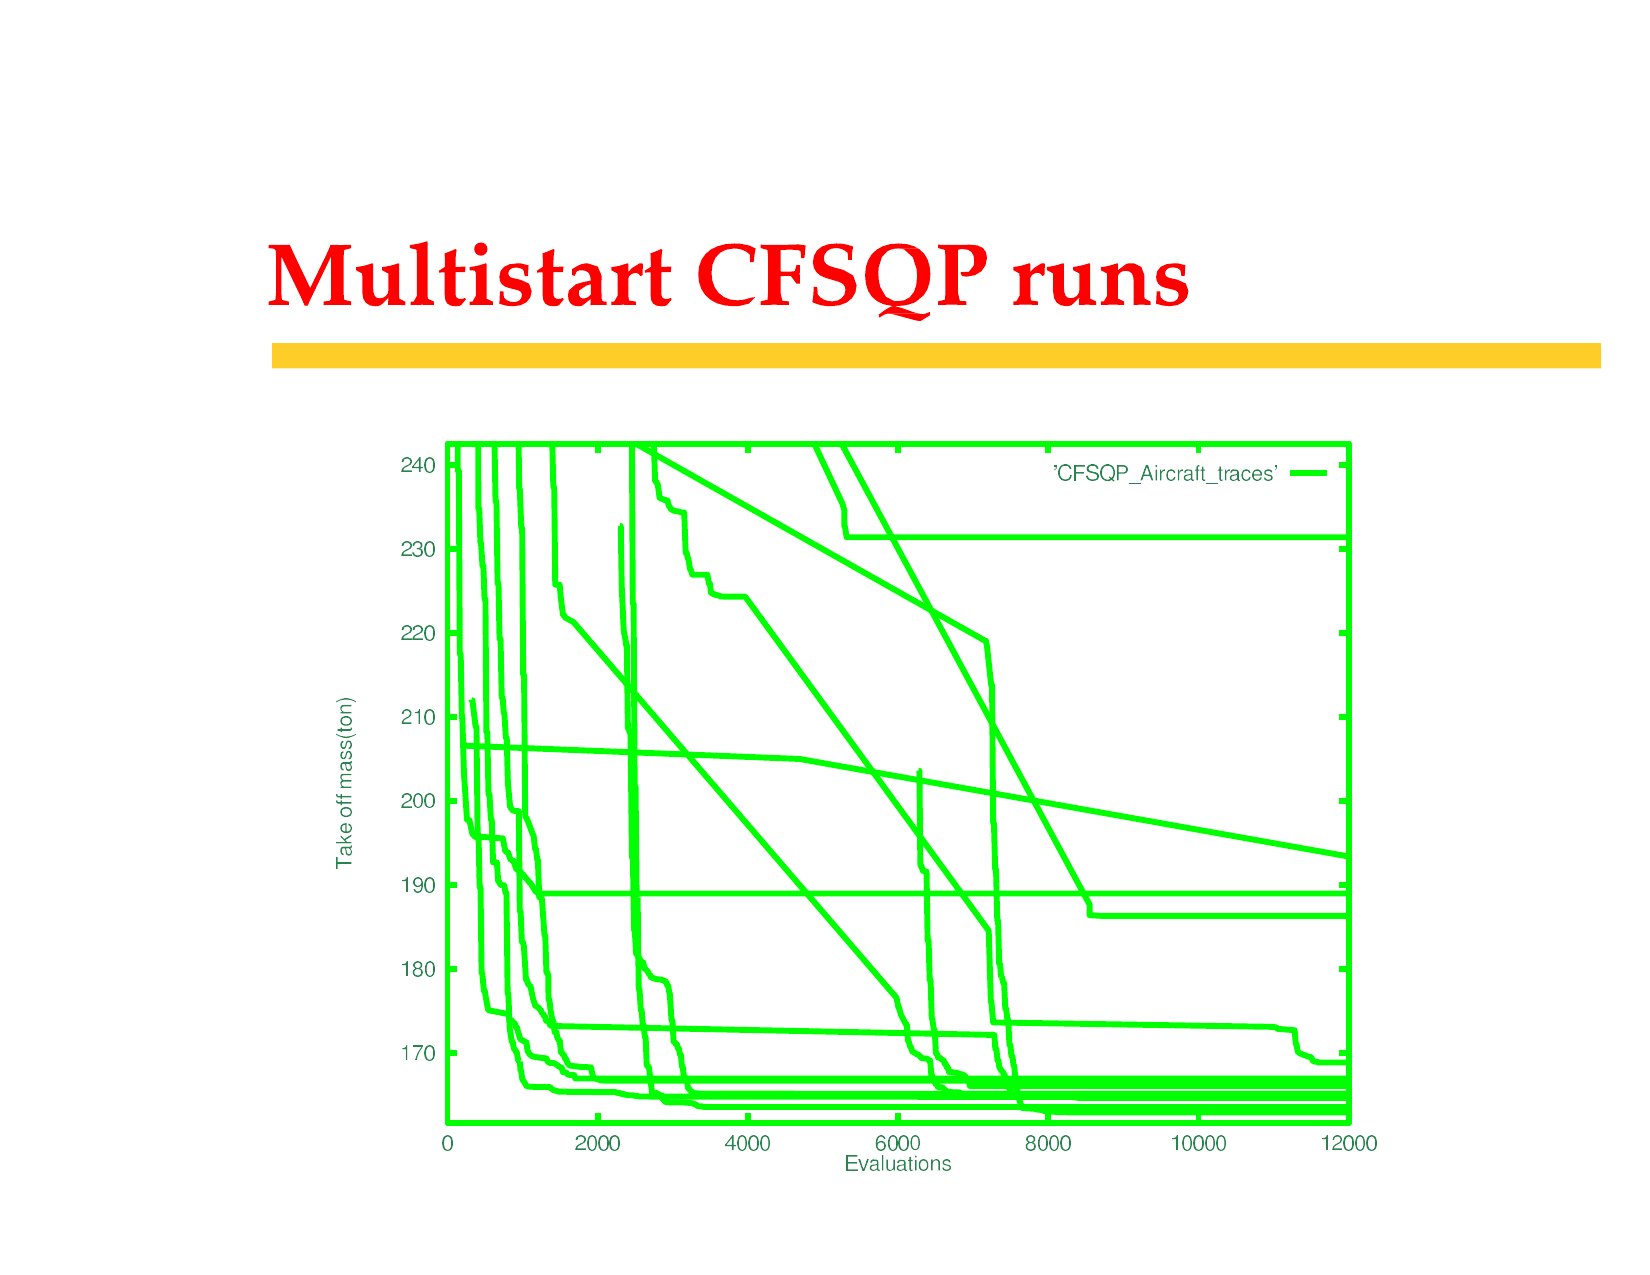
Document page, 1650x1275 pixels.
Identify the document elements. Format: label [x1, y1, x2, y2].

text_box [575, 1135, 620, 1151]
text_box [401, 456, 435, 473]
text_box [1156, 263, 1189, 307]
text_box [1171, 1135, 1227, 1151]
text_box [457, 443, 1349, 1113]
picture [895, 1135, 951, 1172]
text_box [356, 263, 406, 307]
text_box [401, 1044, 435, 1061]
text_box [402, 960, 435, 977]
text_box [760, 244, 806, 305]
text_box [402, 876, 435, 893]
text_box [474, 242, 488, 256]
picture [336, 698, 356, 788]
text_box [644, 249, 672, 307]
text_box [1321, 1135, 1377, 1151]
text_box [1013, 263, 1045, 305]
text_box [725, 1135, 770, 1151]
text_box [1046, 263, 1097, 307]
text_box [846, 1155, 896, 1172]
picture [442, 1135, 453, 1151]
text_box [537, 249, 564, 307]
text_box [447, 443, 1349, 1123]
text_box [1024, 1135, 1071, 1151]
picture [336, 794, 353, 817]
text_box [401, 624, 435, 641]
text_box [401, 540, 435, 557]
text_box [439, 249, 466, 307]
text_box [268, 244, 352, 306]
text_box [611, 263, 643, 306]
text_box [812, 243, 857, 307]
text_box [567, 263, 607, 307]
text_box [698, 243, 756, 307]
text_box [1100, 263, 1151, 305]
text_box [938, 244, 987, 305]
text_box [401, 792, 435, 809]
text_box [874, 1135, 893, 1151]
text_box [469, 263, 493, 306]
text_box [1054, 464, 1277, 484]
text_box [409, 241, 434, 306]
picture [336, 823, 353, 869]
text_box [499, 263, 532, 307]
text_box [399, 708, 435, 725]
text_box [865, 243, 931, 321]
